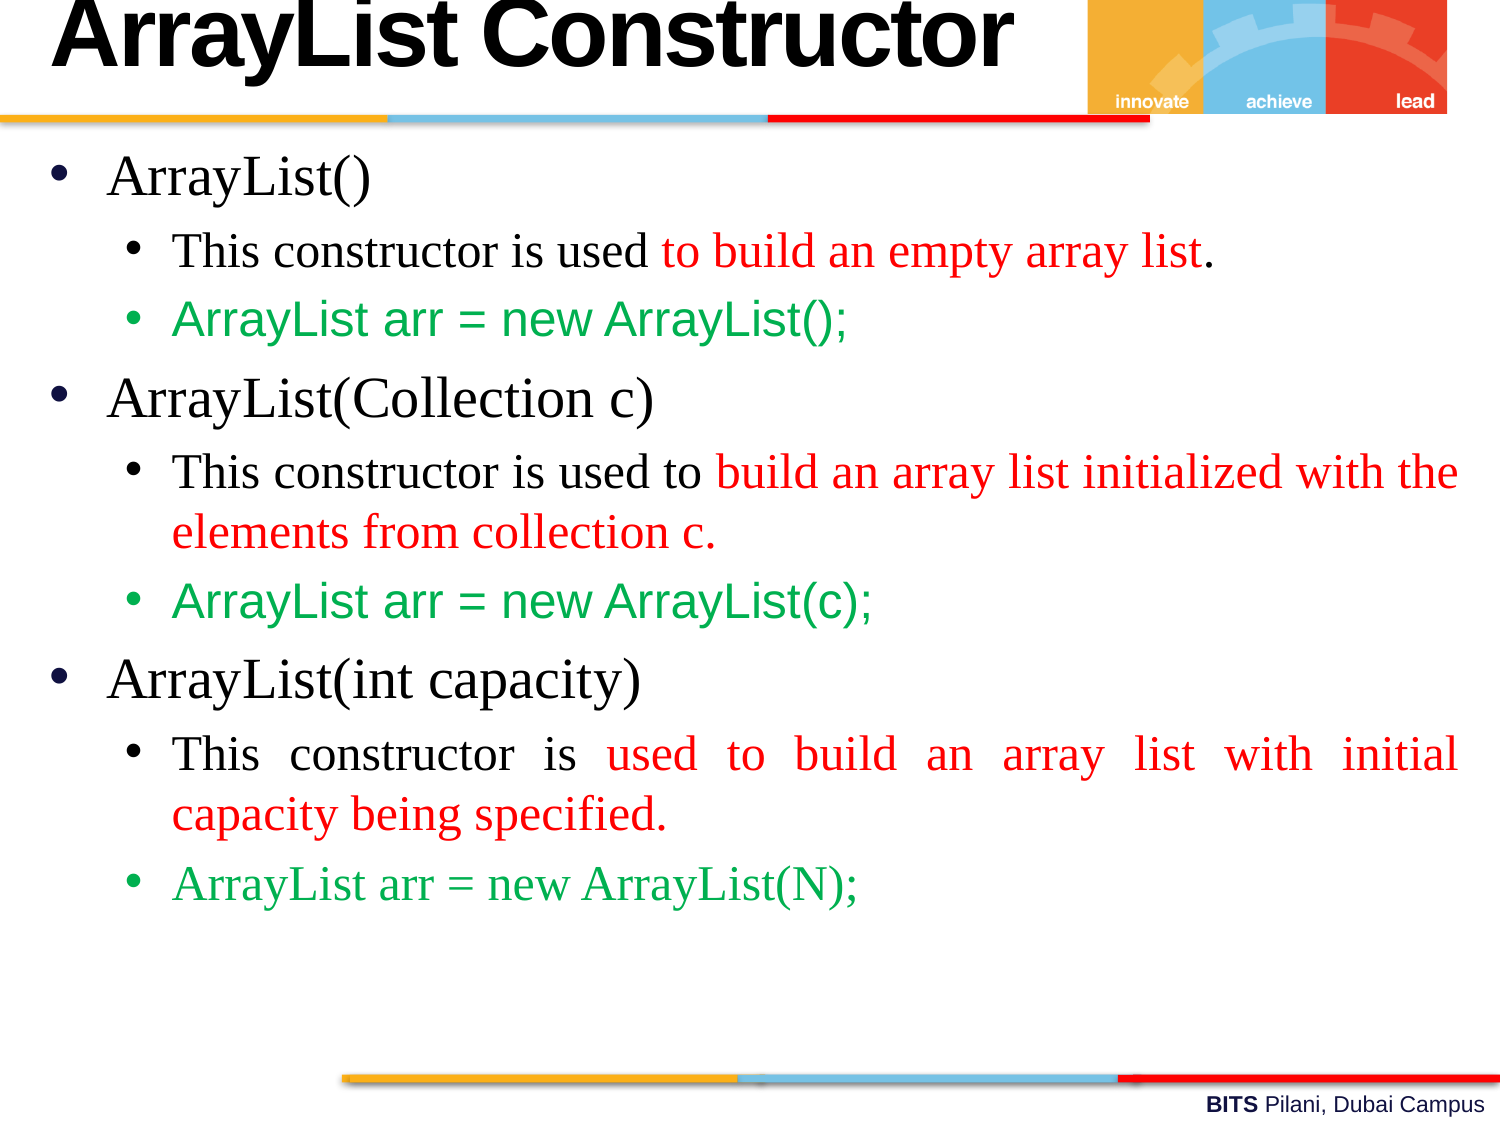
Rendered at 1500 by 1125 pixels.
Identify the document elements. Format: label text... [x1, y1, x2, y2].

list ArrayList() This constructor is used to build an empty array list. ArrayList arr = new ArrayList(); ArrayList(Collection c) This constructor is used to build an array list initialized with the elements from collection c. ArrayList arr = new ArrayList(c); ArrayList(int capacity) This constructor is used to build an array list with initial capacity being specified. ArrayList arr = new ArrayList(N); [34, 129, 1475, 1066]
list ArrayList Constructor [34, 54, 1073, 114]
picture [1087, 0, 1448, 114]
